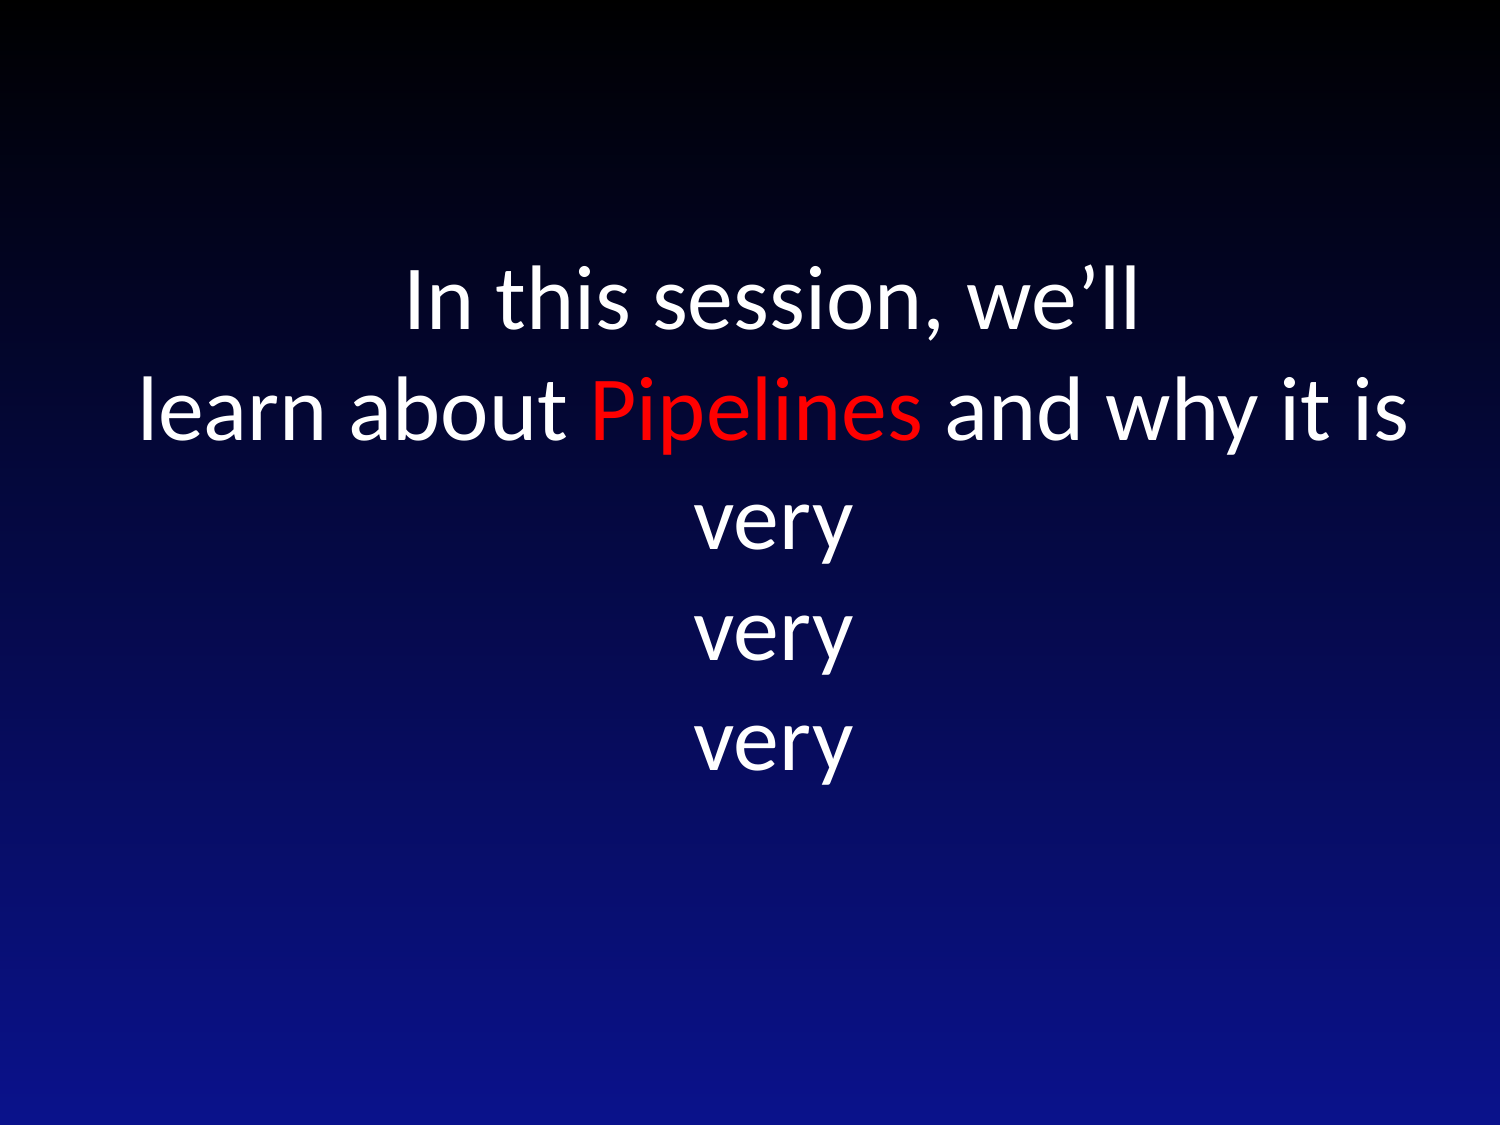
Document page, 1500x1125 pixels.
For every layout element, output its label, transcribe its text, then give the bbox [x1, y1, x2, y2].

title In this session, we’ll learn about Pipelines and why it is very very very [112, 78, 1436, 1059]
